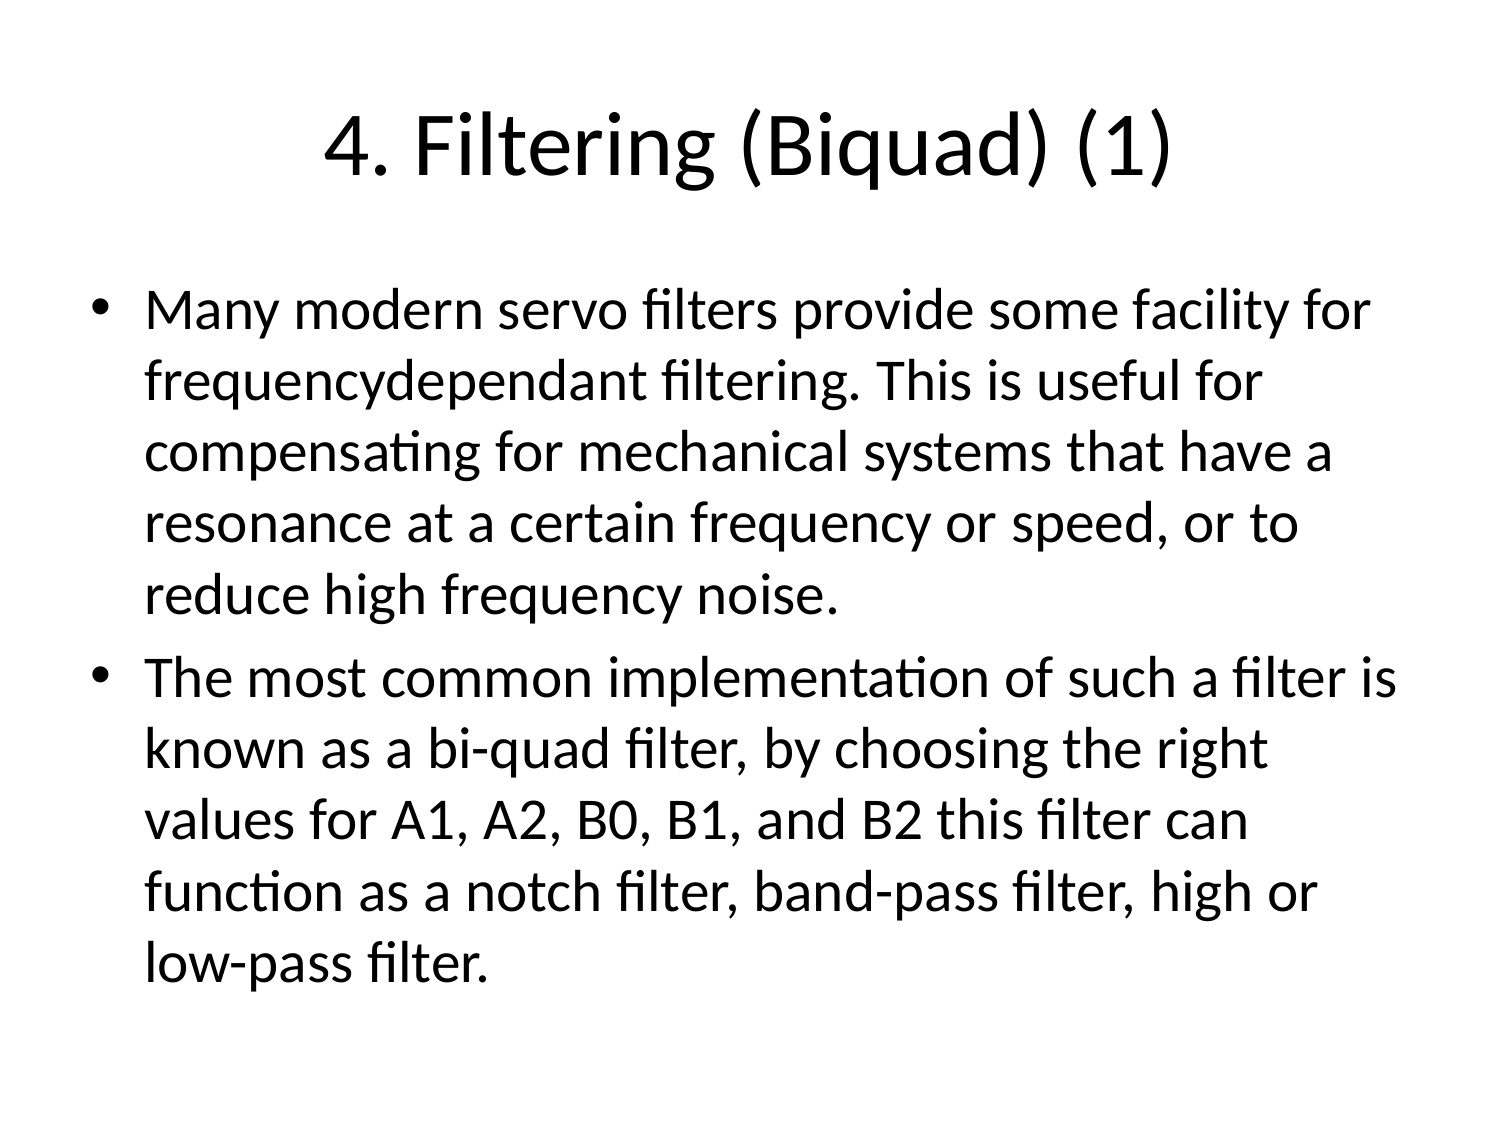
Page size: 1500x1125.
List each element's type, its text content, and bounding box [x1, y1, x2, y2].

list Many modern servo filters provide some facility for frequencydependant filtering. This is useful for compensating for mechanical systems that have a resonance at a certain frequency or speed, or to reduce high frequency noise. The most common implementation of such a filter is known as a bi-quad filter, by choosing the right values for A1, A2, B0, B1, and B2 this filter can function as a notch filter, band-pass filter, high or low-pass filter. [75, 262, 1425, 1005]
title 4. Filtering (Biquad) (1) [75, 45, 1425, 233]
